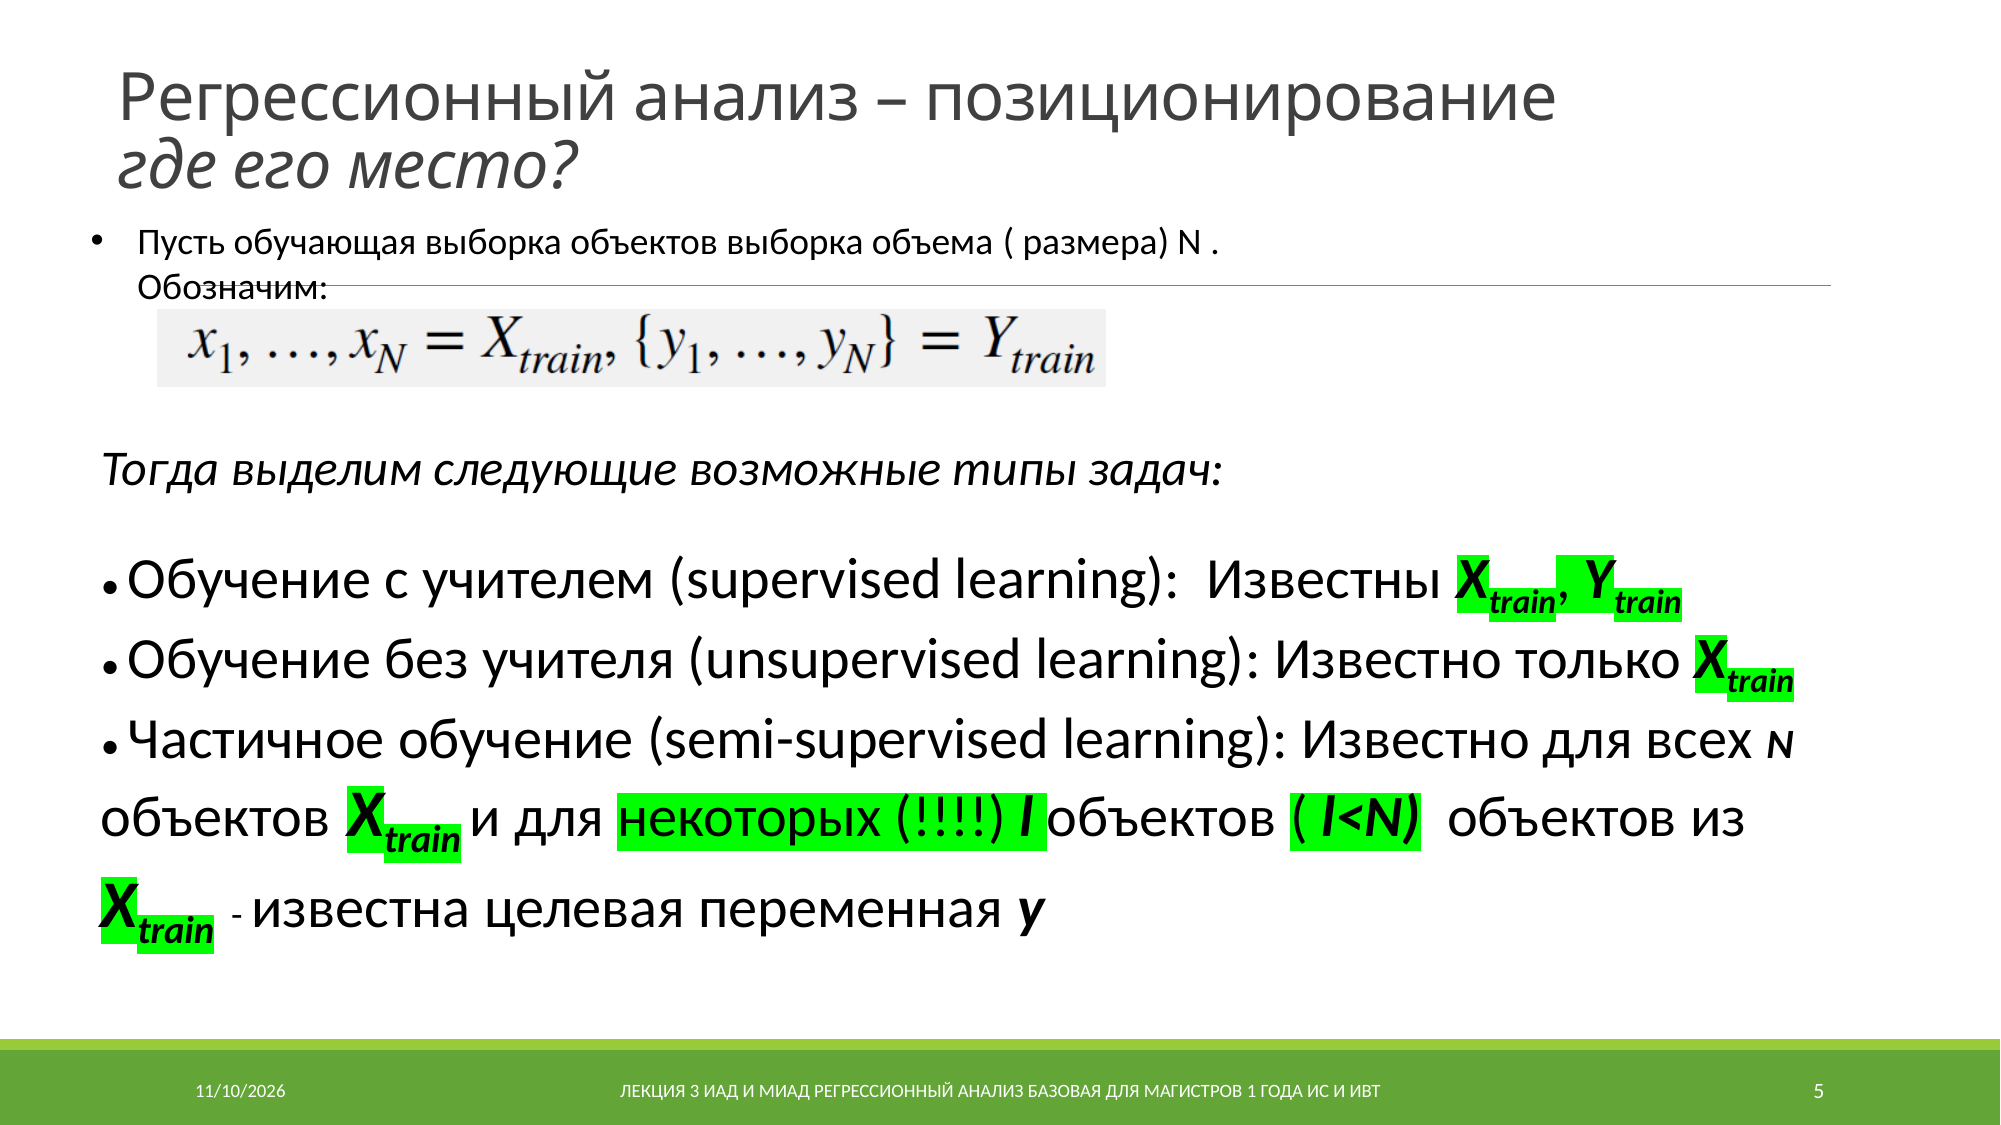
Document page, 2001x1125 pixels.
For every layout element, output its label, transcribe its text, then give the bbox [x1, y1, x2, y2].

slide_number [180, 1059, 586, 1120]
slide_number 5 [1624, 1059, 1840, 1120]
title Регрессионный анализ – позиционирование где его место? [102, 109, 1830, 210]
text_box Пусть обучающая выборка объектов выборка объема ( размера) N . Обозначим: [75, 209, 1370, 360]
picture [156, 308, 1107, 387]
footer Лекция 3 ИАД и МИАД регрессионный анализ базовая для магистров 1 года ИС и ИВТ [604, 1059, 1396, 1120]
text_box Тогда выделим следующие возможные типы задач: • Обучение с учителем (supervised learning): Известны Xtrain, Ytrain • Обучение без учителя (unsupervised learning): Известно только Xtrain • Частичное обучение (semi-supervised learning): Известно для всех N объектов Xtrain и для некоторых (!!!!) l объектов ( l<N) объектов из Xtrain - известна целевая переменная y [85, 427, 1872, 959]
